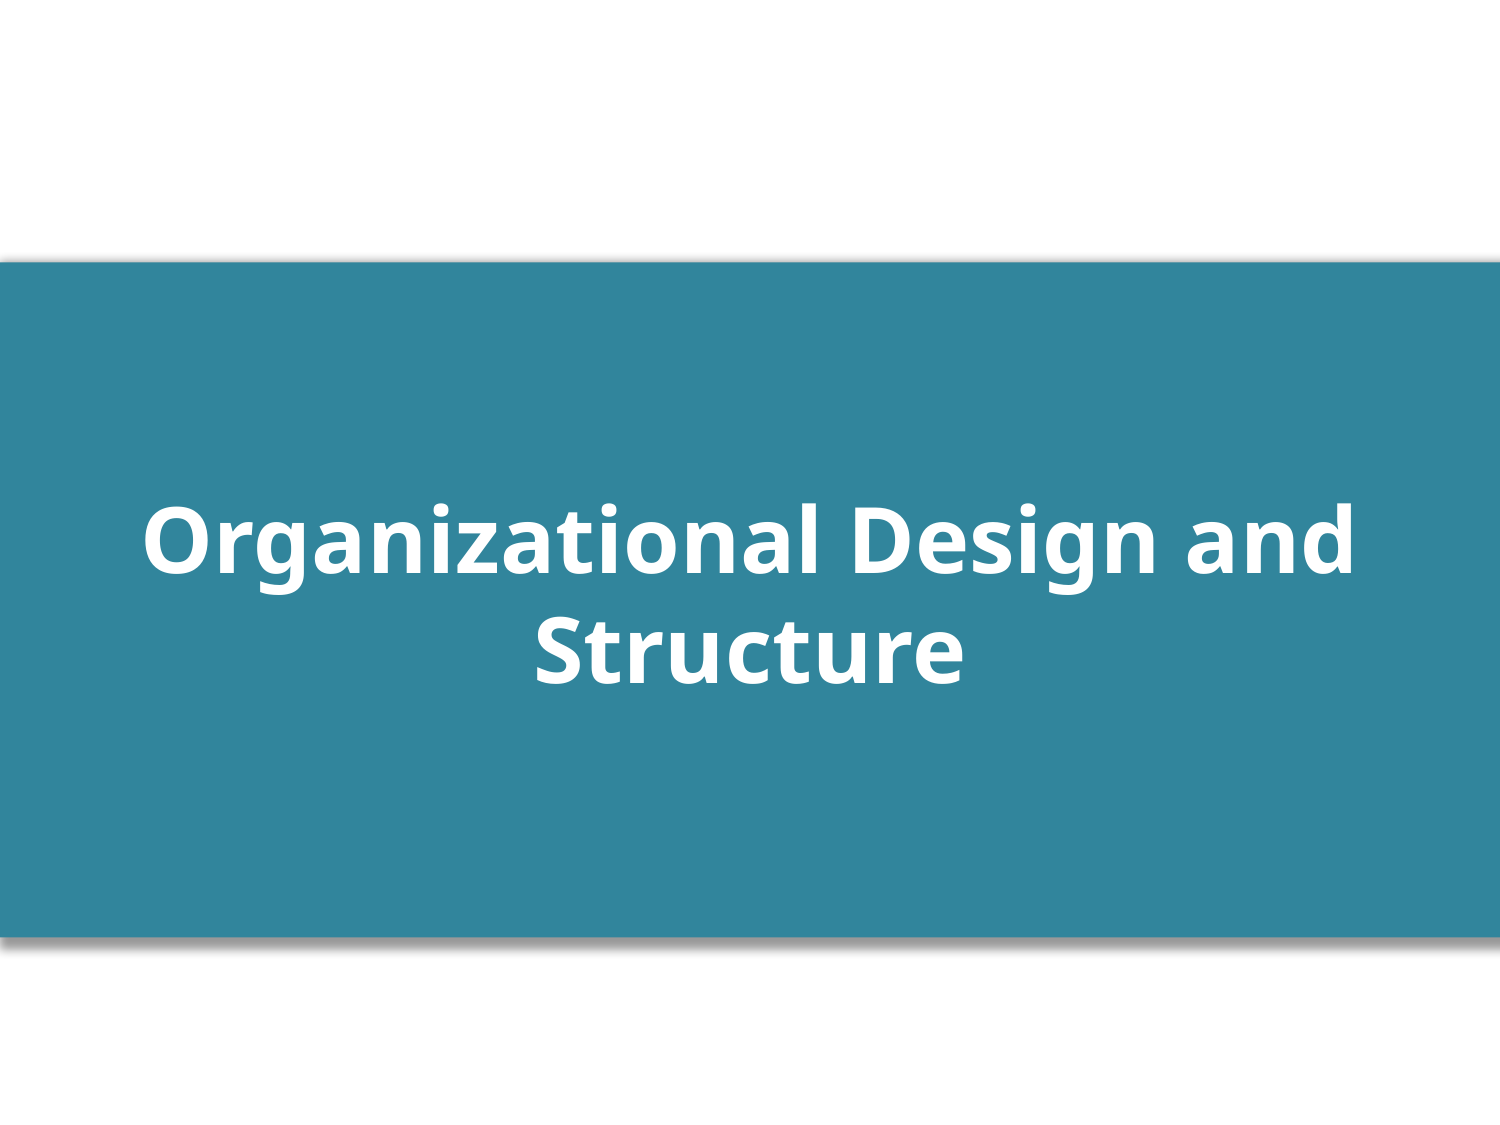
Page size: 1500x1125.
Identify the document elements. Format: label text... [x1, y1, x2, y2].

text_box Organizational Design and Structure [112, 471, 1388, 713]
